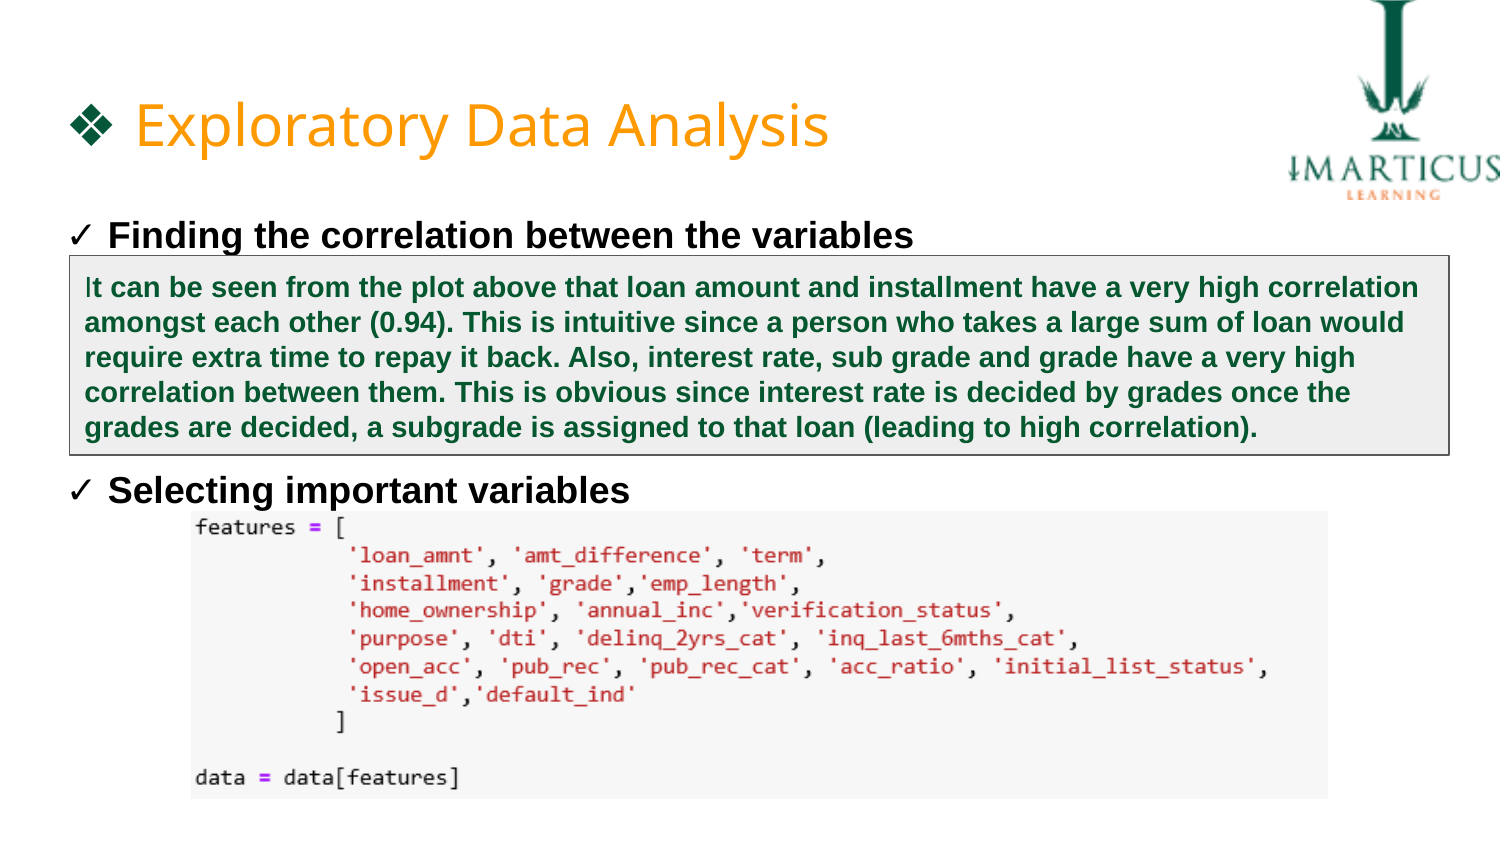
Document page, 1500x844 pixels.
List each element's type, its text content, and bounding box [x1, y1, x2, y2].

text_box It can be seen from the plot above that loan amount and installment have a very high correlation amongst each other (0.94). This is intuitive since a person who takes a large sum of loan would require extra time to repay it back. Also, interest rate, sub grade and grade have a very high correlation between them. This is obvious since interest rate is decided by grades once the grades are decided, a subgrade is assigned to that loan (leading to high correlation). [69, 255, 1449, 456]
text_box ❖ Exploratory Data Analysis [51, 72, 1283, 167]
picture [1288, 0, 1500, 200]
text_box ✓ Finding the correlation between the variables ✓ Selecting important variables [51, 189, 1449, 750]
picture [190, 511, 1328, 799]
